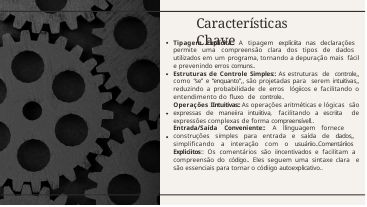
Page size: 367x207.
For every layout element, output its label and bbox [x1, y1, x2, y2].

text_box [0, 0, 366, 206]
